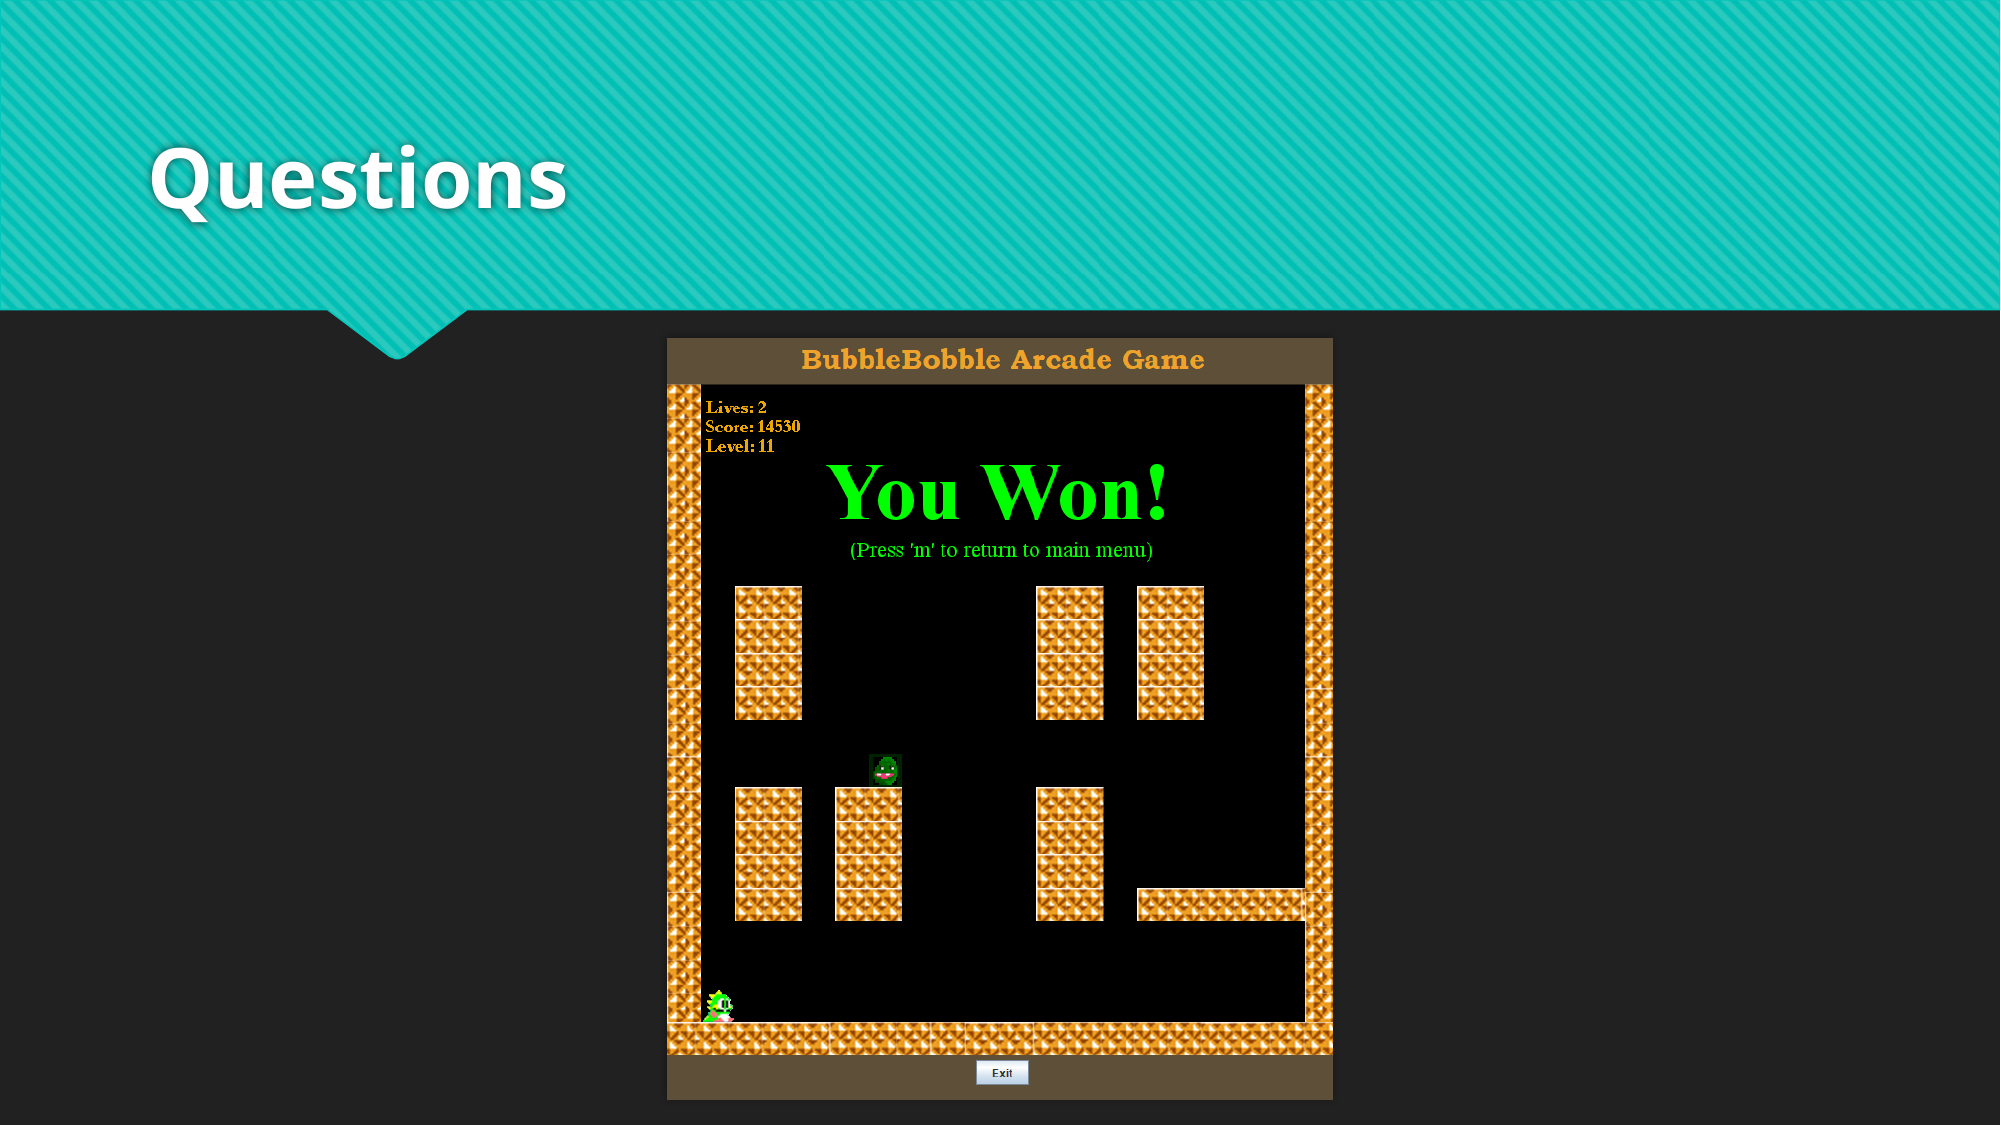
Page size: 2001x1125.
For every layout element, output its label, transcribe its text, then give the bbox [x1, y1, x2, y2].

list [667, 338, 1333, 1100]
title Questions [132, 73, 1868, 233]
